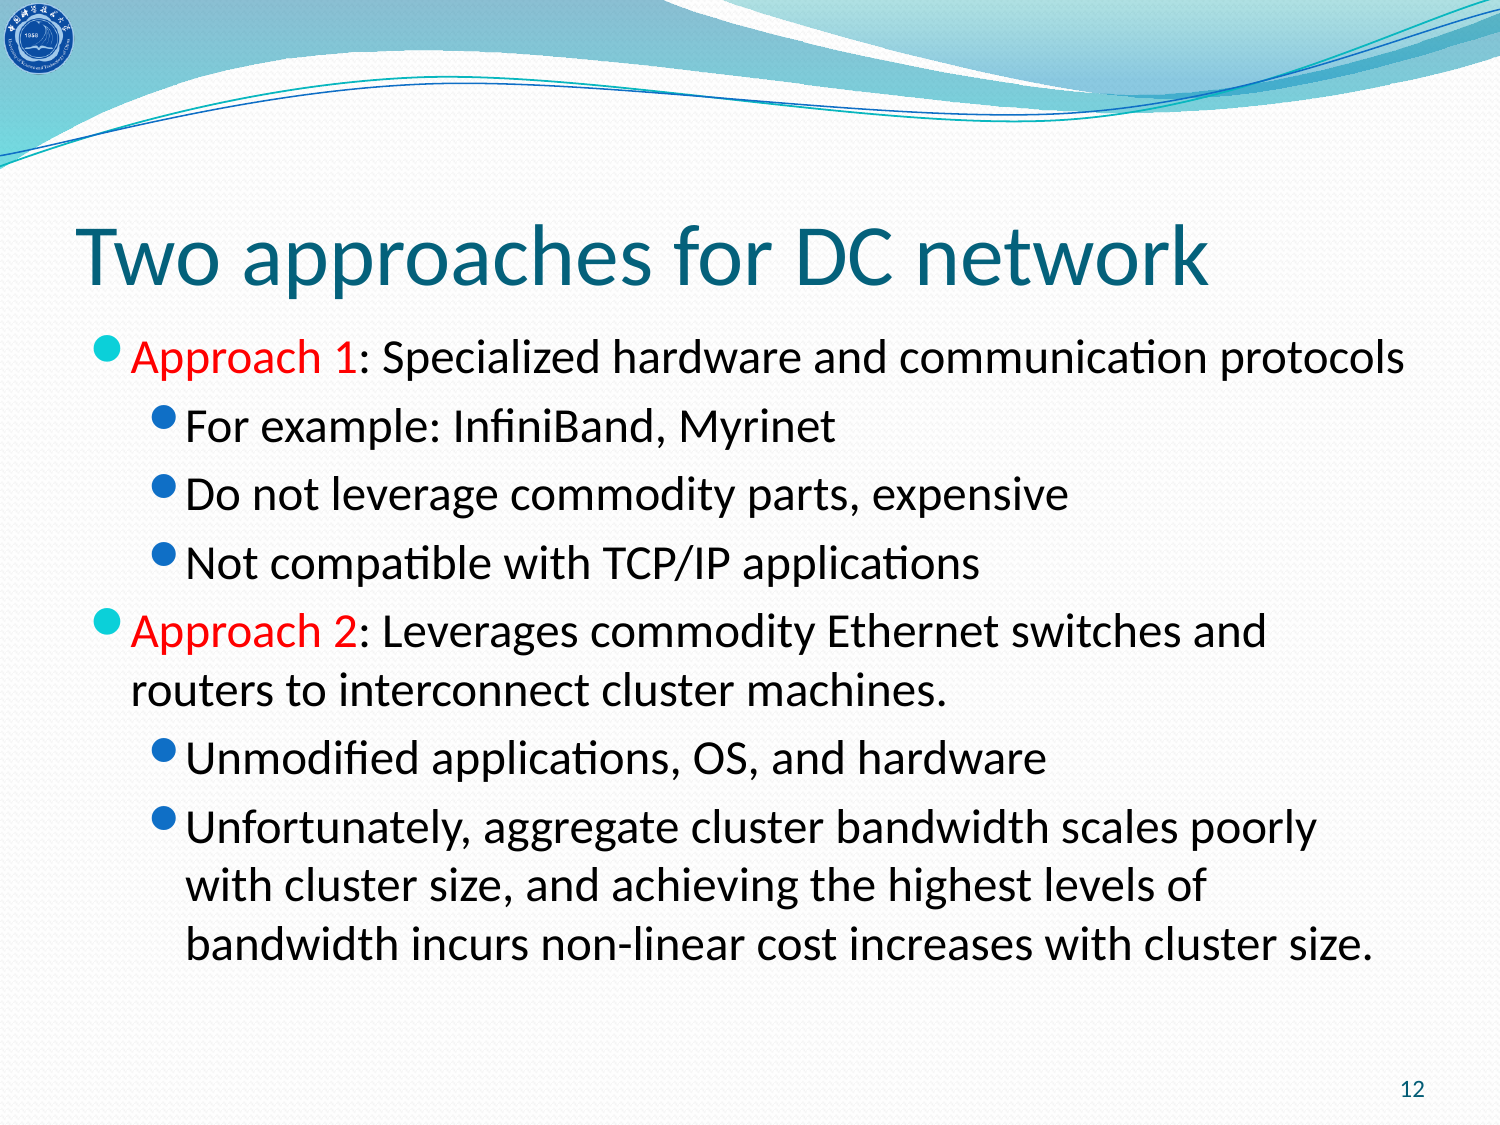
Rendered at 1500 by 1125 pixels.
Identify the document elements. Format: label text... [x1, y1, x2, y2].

title Two approaches for DC network [75, 115, 1425, 303]
slide_number 12 [1299, 1042, 1425, 1103]
list Approach 1: Specialized hardware and communication protocols For example: InfiniBand, Myrinet Do not leverage commodity parts, expensive Not compatible with TCP/IP applications Approach 2: Leverages commodity Ethernet switches and routers to interconnect cluster machines. Unmodified applications, OS, and hardware Unfortunately, aggregate cluster bandwidth scales poorly with cluster size, and achieving the highest levels of bandwidth incurs non-linear cost increases with cluster size. [75, 317, 1425, 1038]
picture [0, 0, 77, 77]
